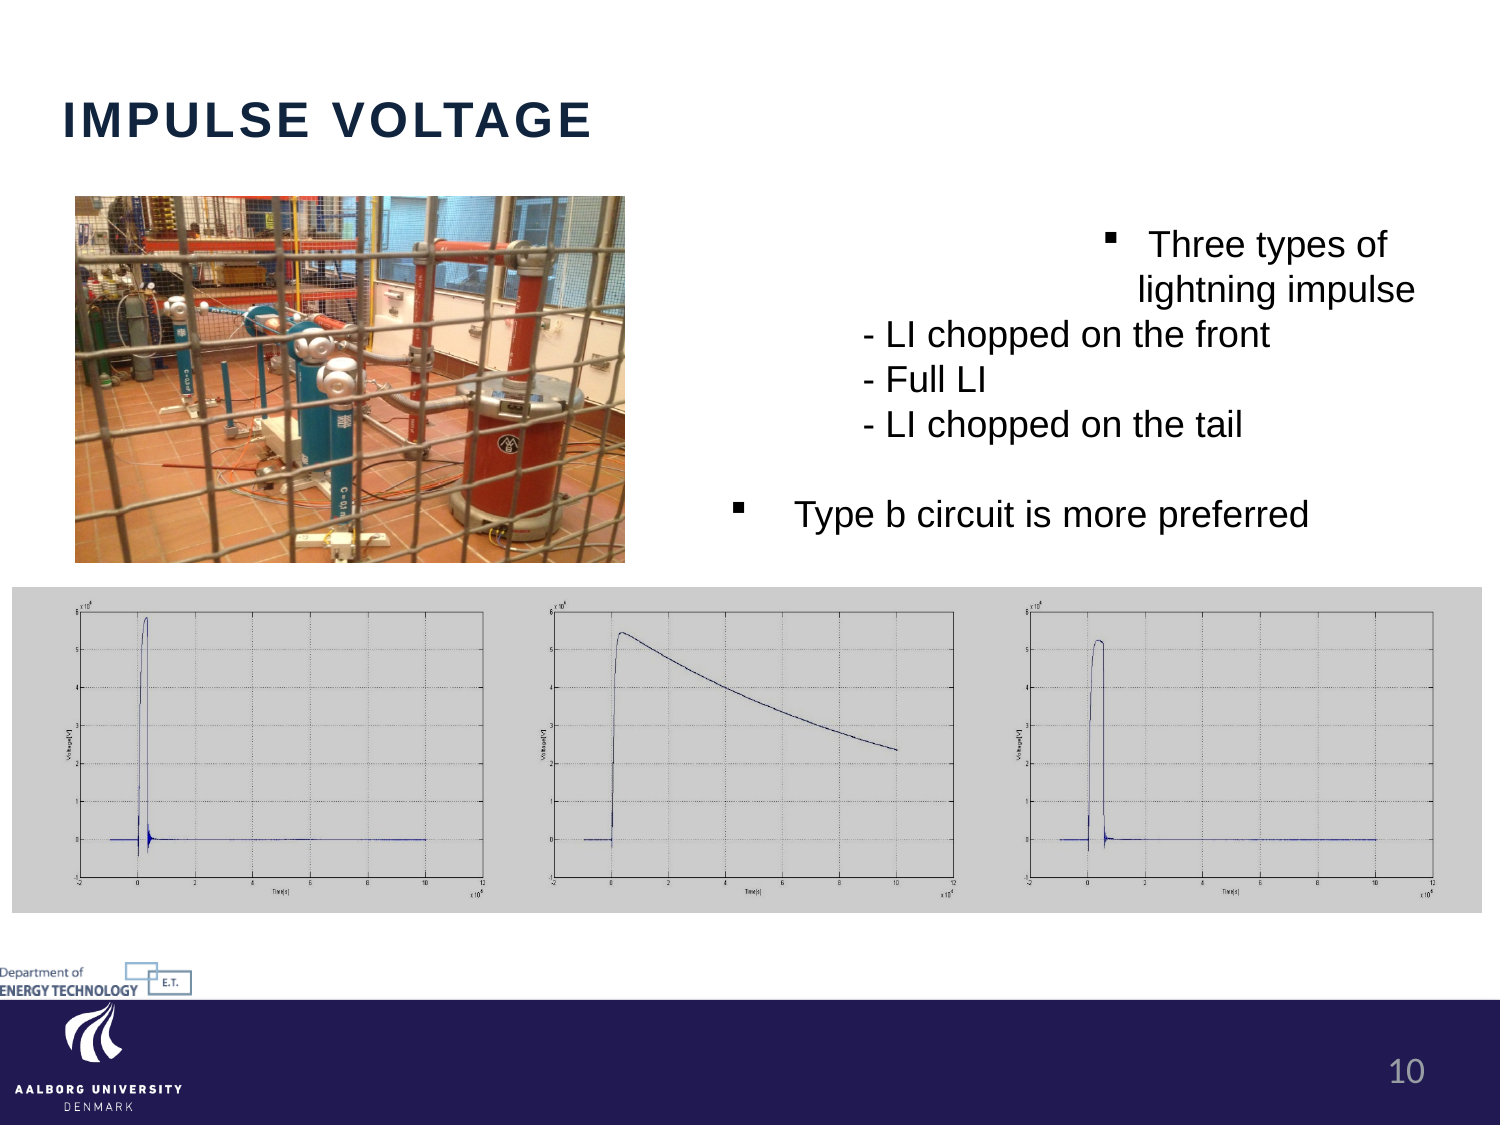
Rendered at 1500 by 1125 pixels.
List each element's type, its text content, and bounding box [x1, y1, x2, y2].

title Impulse voltage [62, 87, 1413, 256]
list Three types of lightning impulse - LI chopped on the front - Full LI - LI chopped on the tail Type b circuit is more preferred [712, 174, 1438, 575]
picture [0, 962, 196, 1125]
slide_number 10 [1080, 1046, 1425, 1103]
picture [74, 196, 626, 563]
picture [12, 587, 1482, 913]
